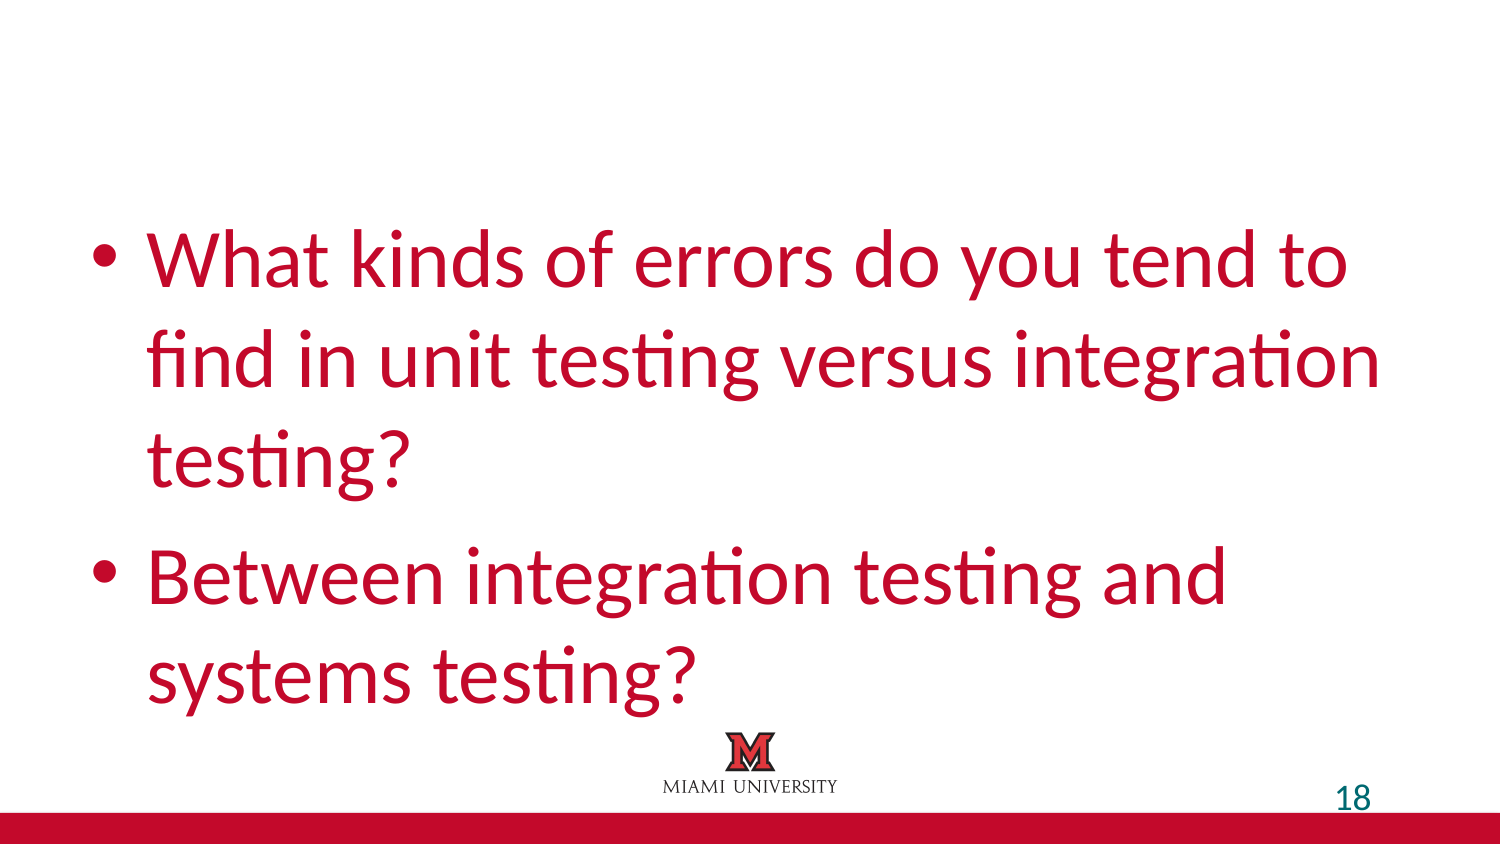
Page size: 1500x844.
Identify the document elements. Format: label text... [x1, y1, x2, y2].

list What kinds of errors do you tend to find in unit testing versus integration testing? Between integration testing and systems testing? [75, 196, 1425, 754]
slide_number 18 [1319, 765, 1425, 797]
